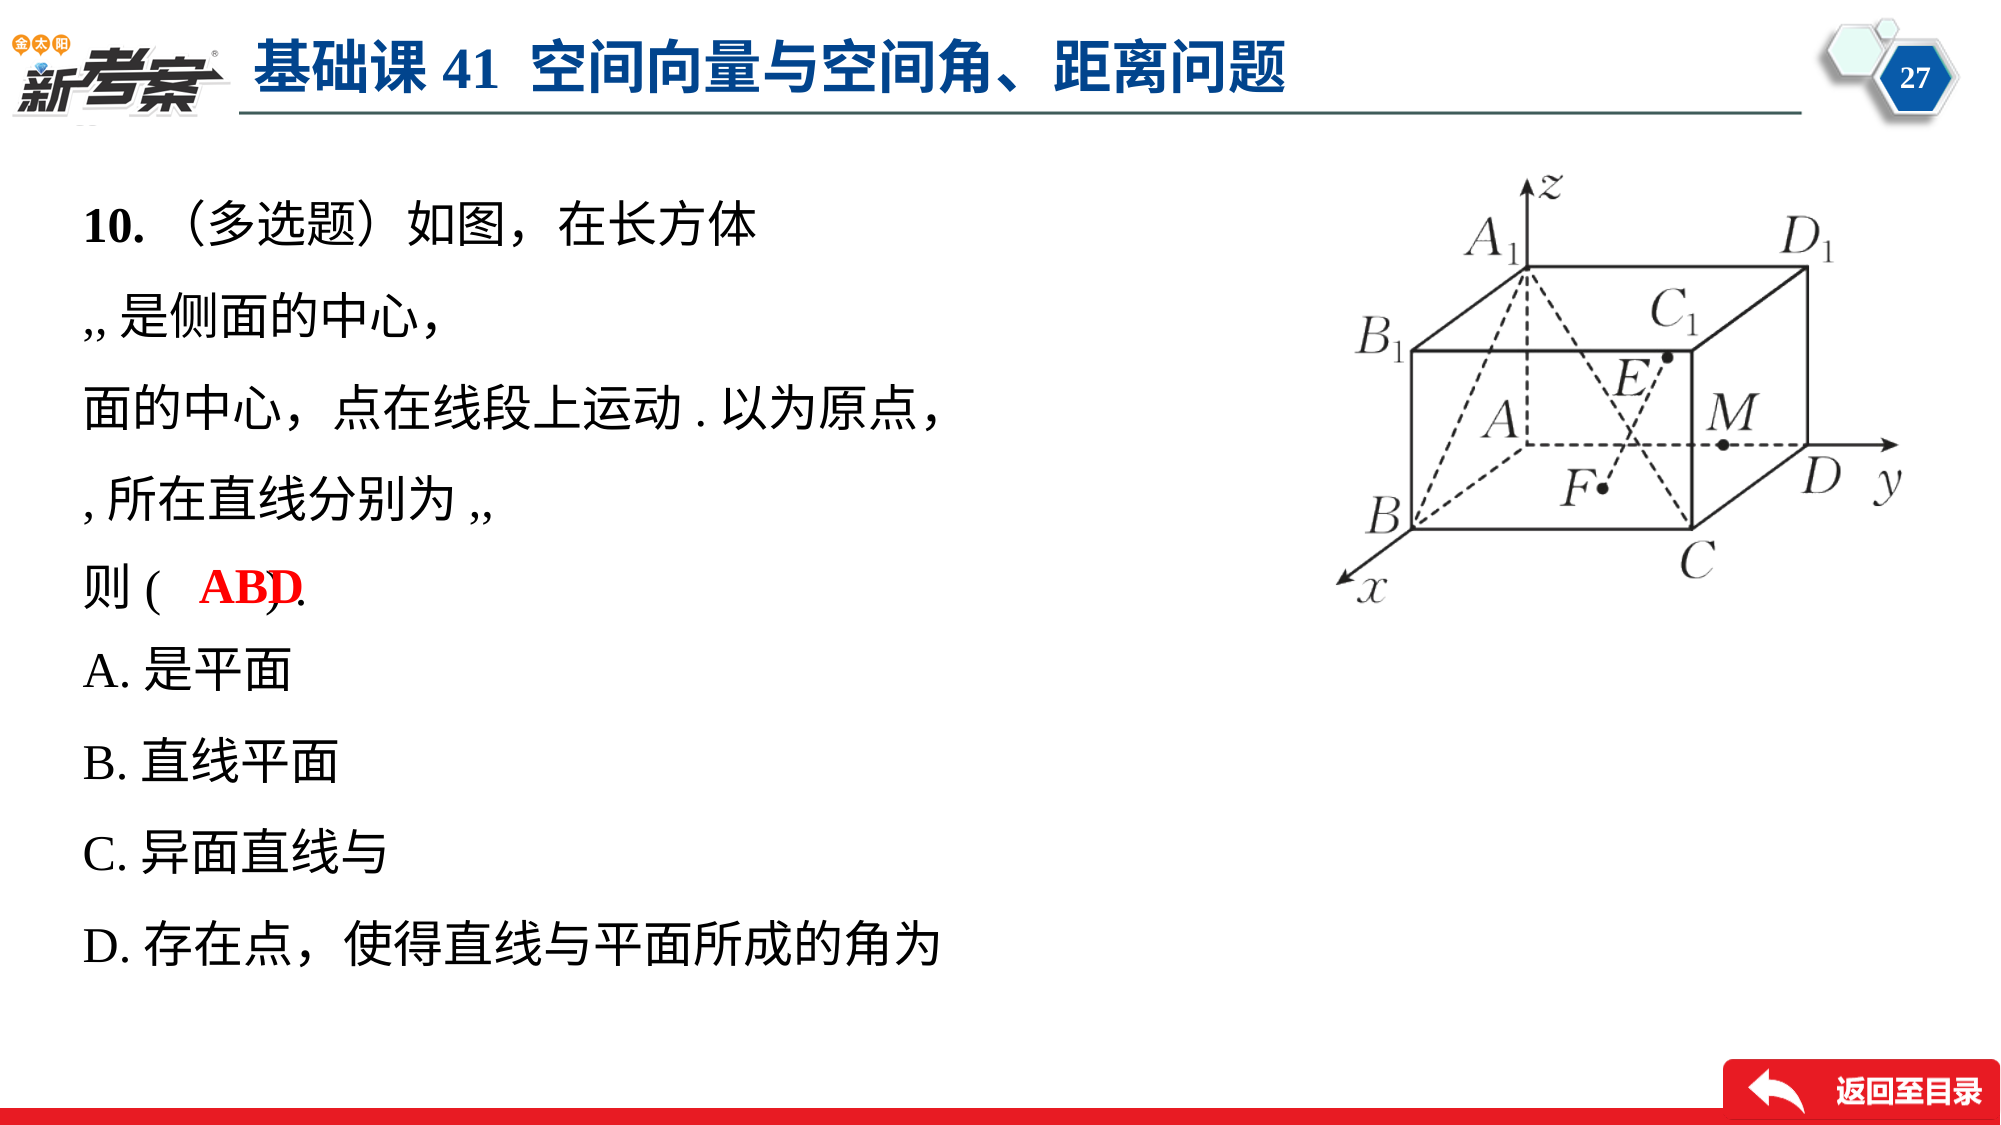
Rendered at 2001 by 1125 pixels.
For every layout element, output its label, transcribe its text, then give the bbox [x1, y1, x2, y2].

picture [0, 0, 2001, 1125]
text_box ABD [180, 526, 323, 605]
